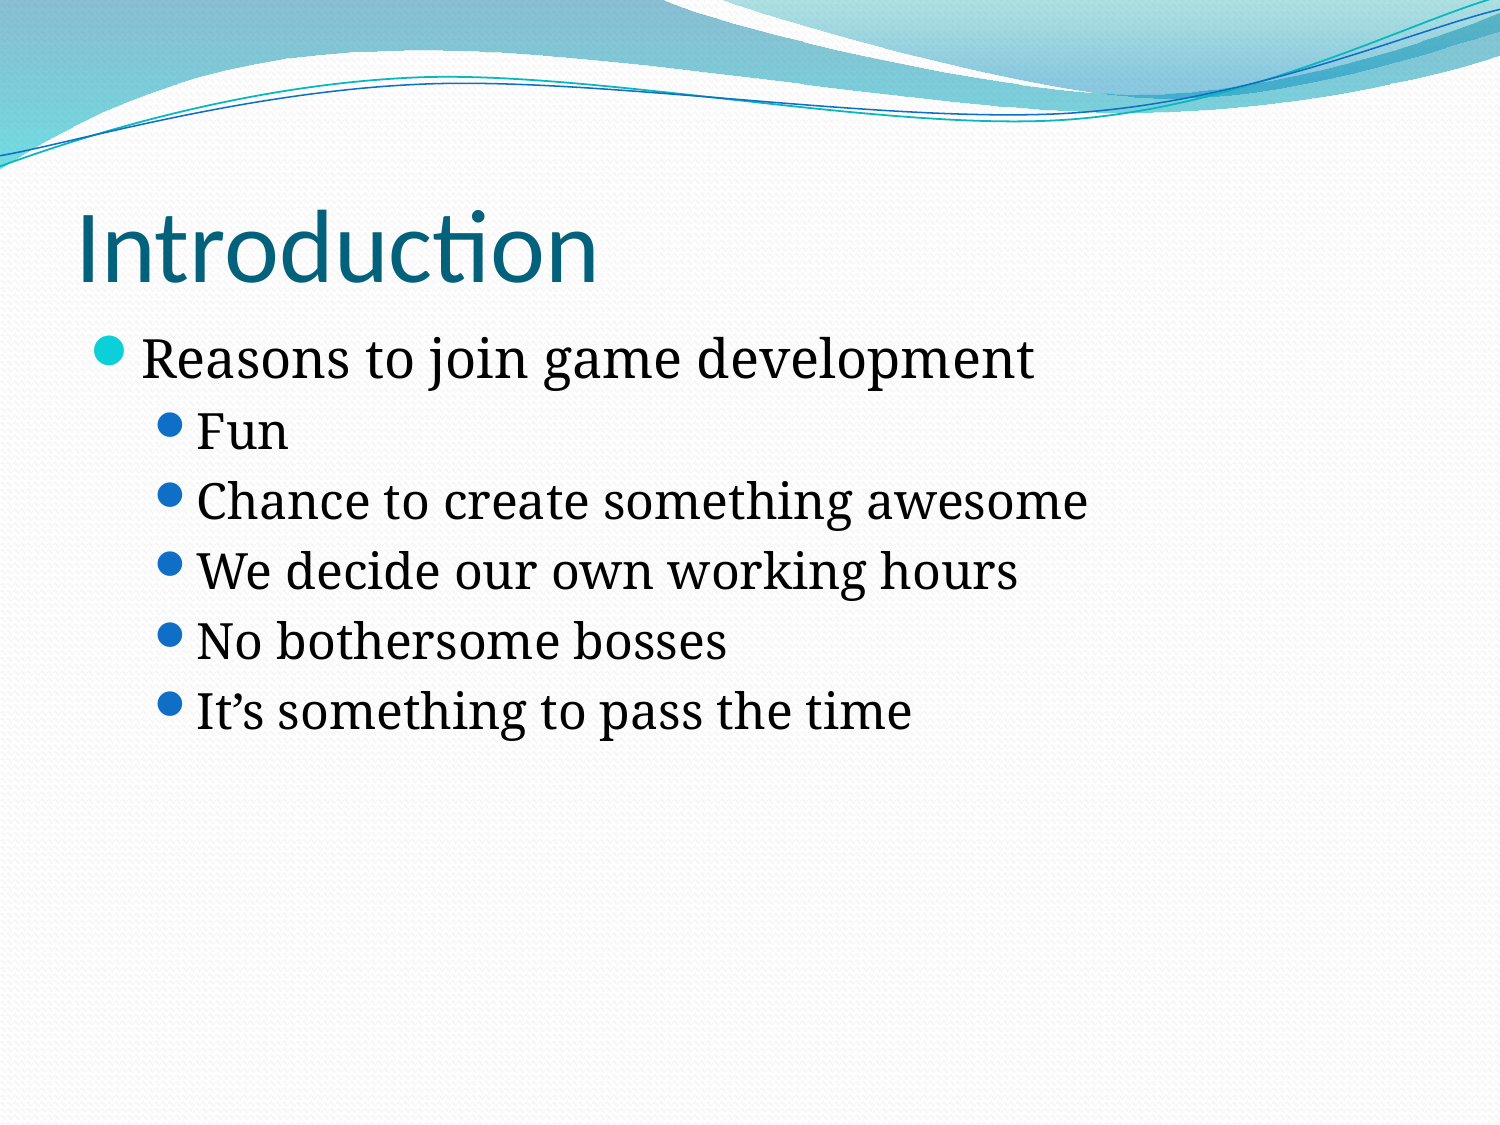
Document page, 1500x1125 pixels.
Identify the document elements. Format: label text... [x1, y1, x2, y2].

title Introduction [75, 115, 1425, 303]
list Reasons to join game development Fun Chance to create something awesome We decide our own working hours No bothersome bosses It’s something to pass the time [75, 317, 1425, 1038]
